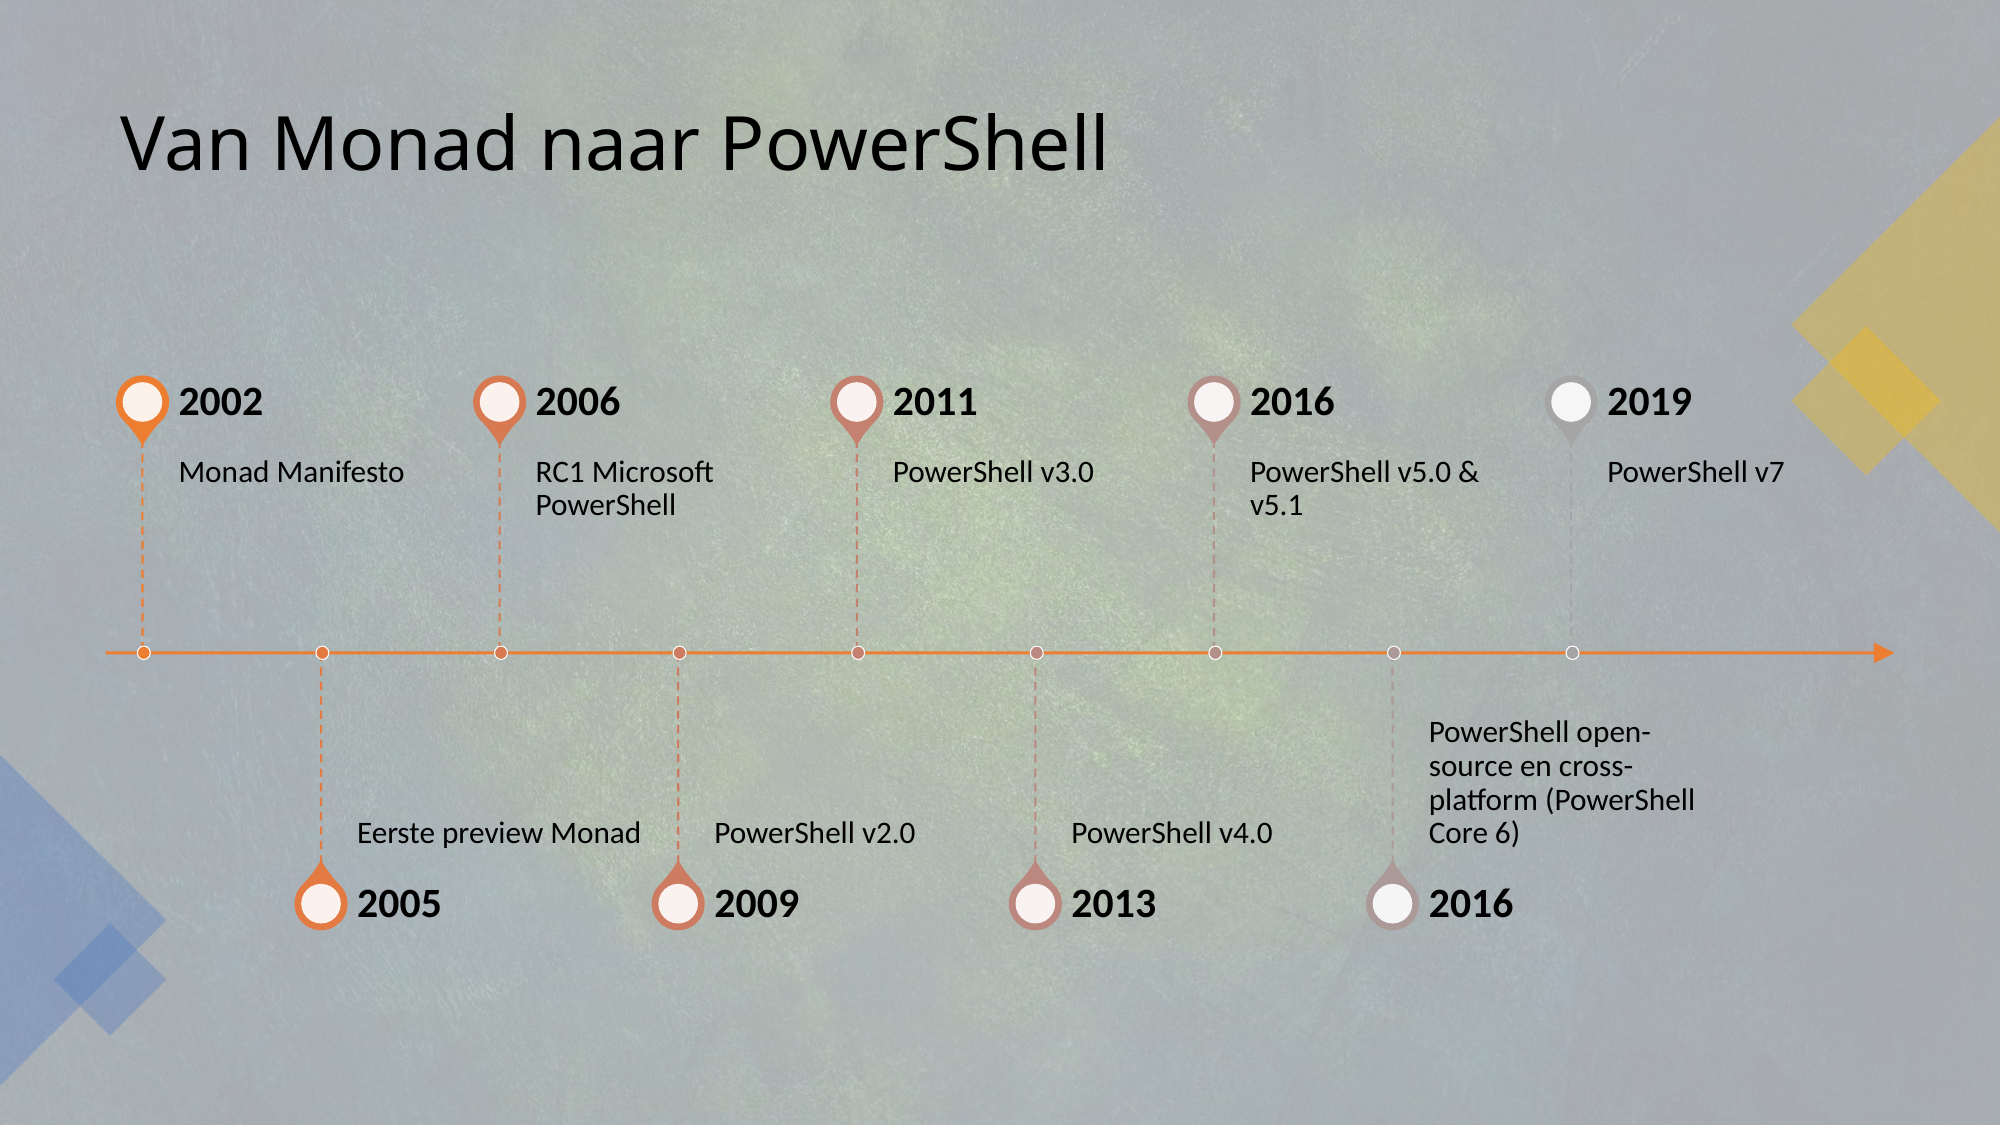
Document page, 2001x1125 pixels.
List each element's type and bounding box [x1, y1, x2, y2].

text_box [105, 292, 1895, 1014]
picture [0, 0, 2000, 1125]
